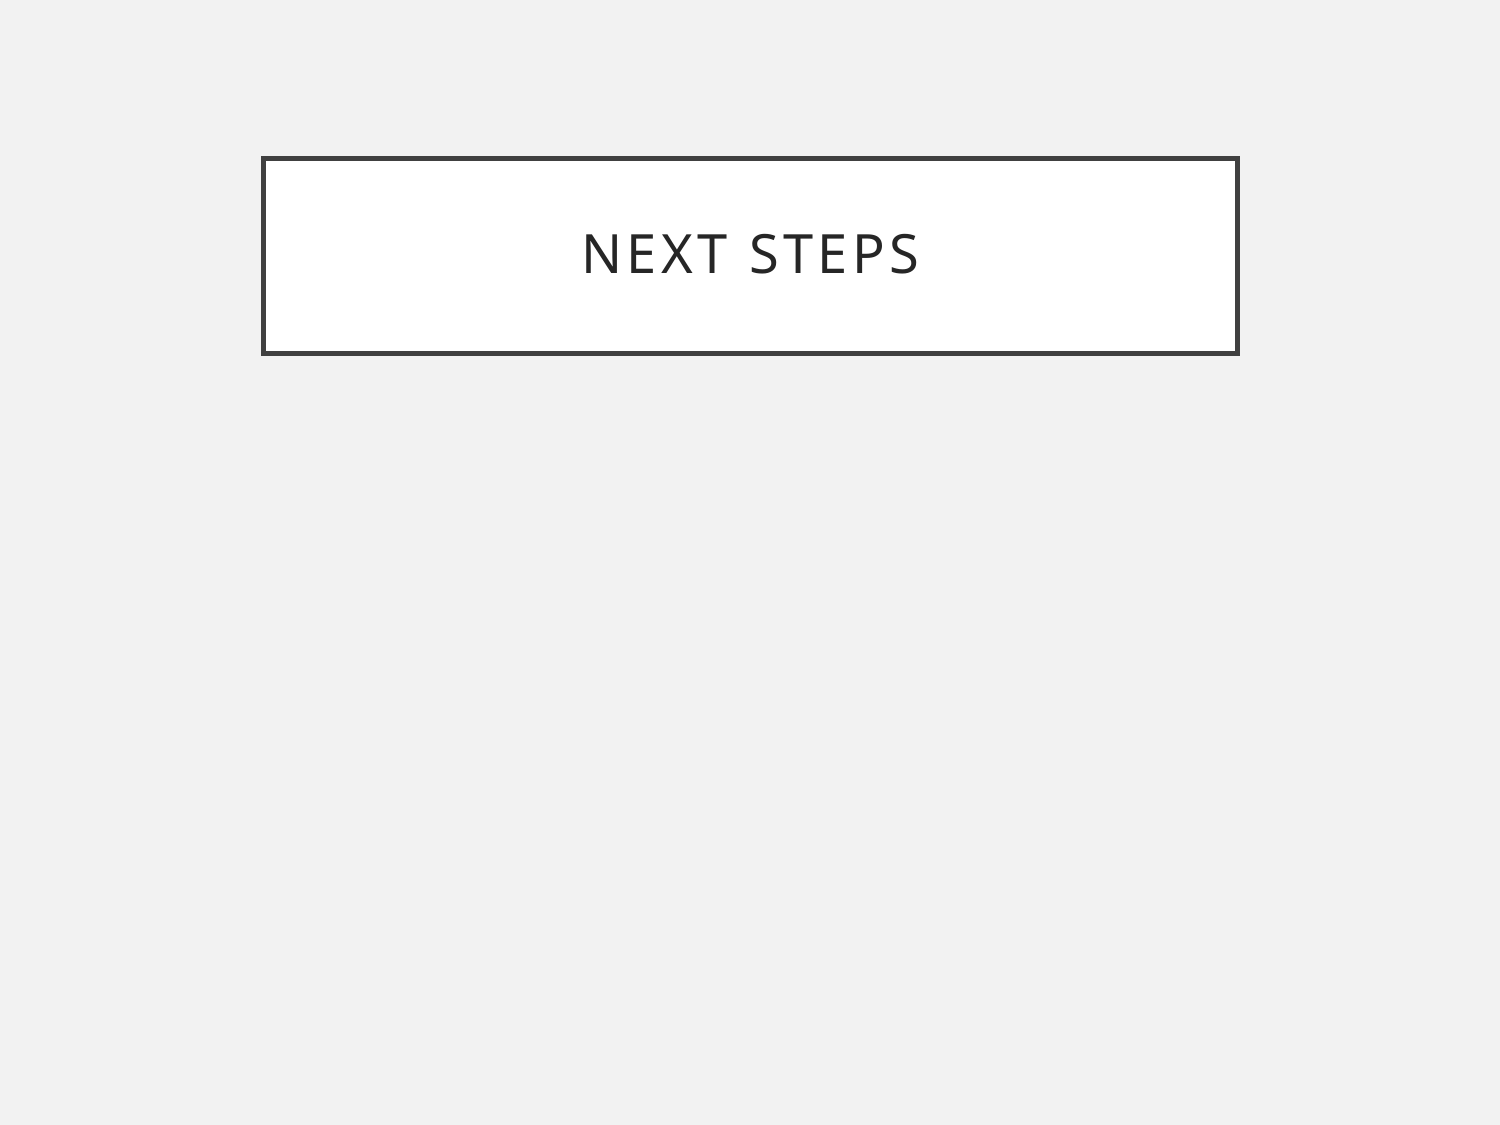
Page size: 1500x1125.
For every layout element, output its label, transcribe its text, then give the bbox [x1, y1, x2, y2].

title Next steps [261, 156, 1240, 356]
